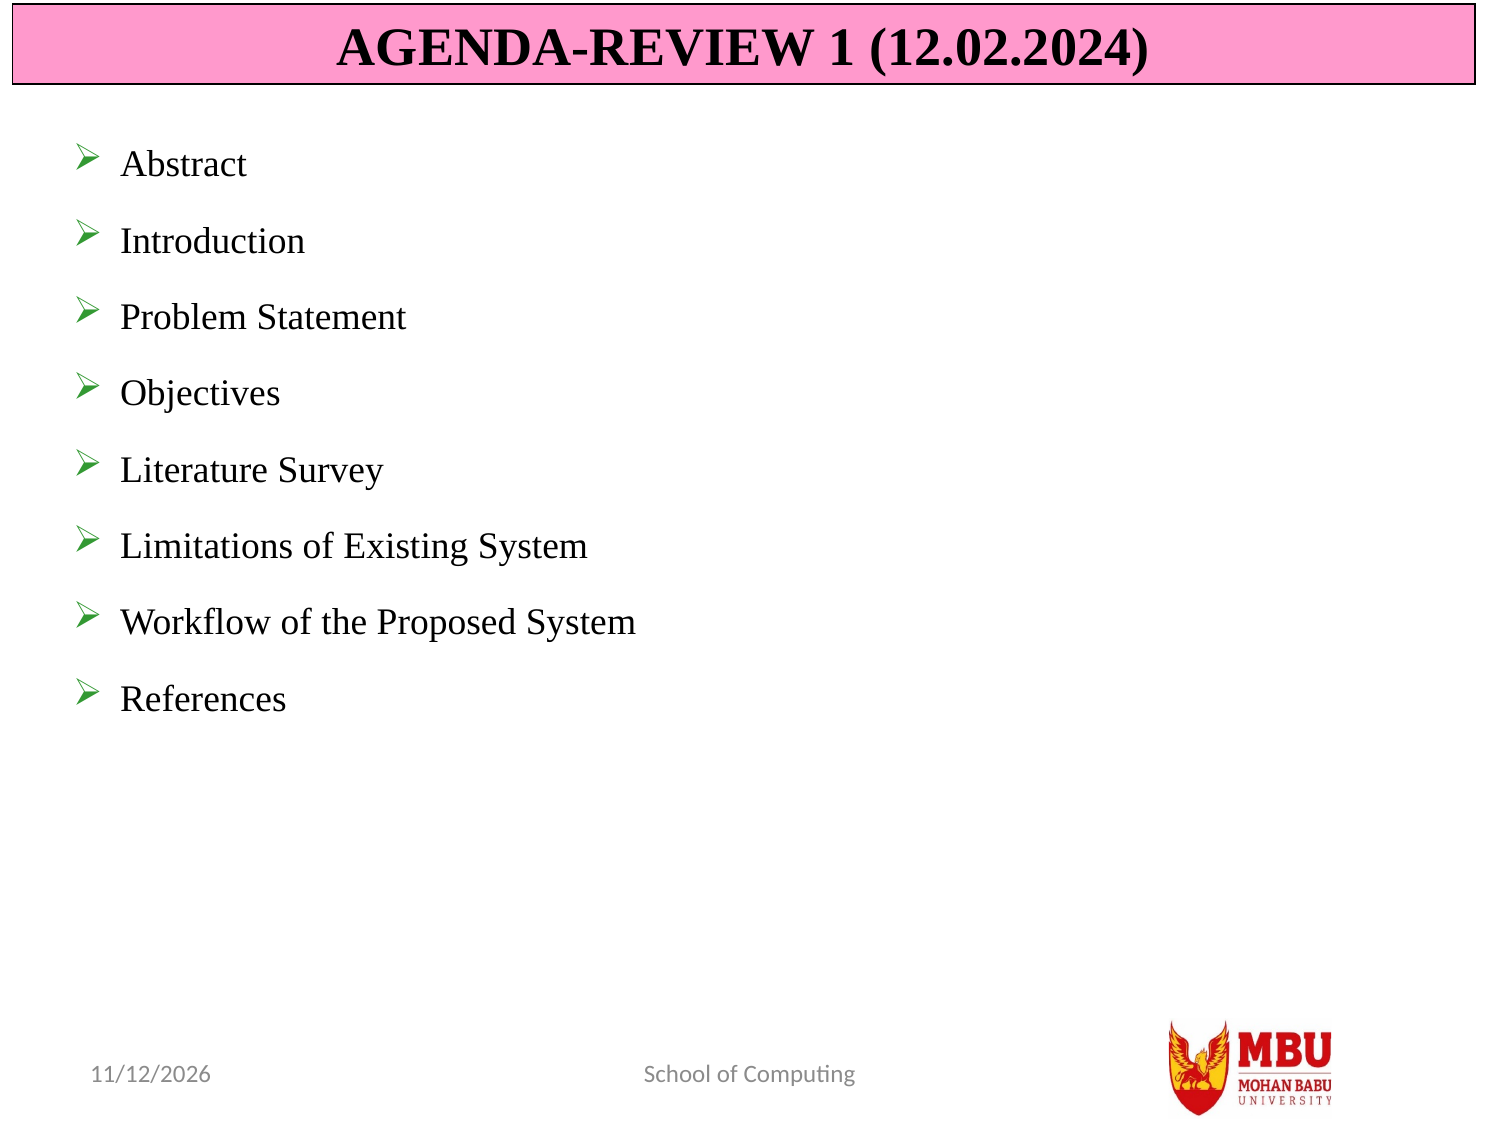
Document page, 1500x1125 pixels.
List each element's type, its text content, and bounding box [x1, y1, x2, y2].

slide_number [75, 1042, 425, 1103]
footer School of Computing [512, 1042, 988, 1103]
text_box Abstract Introduction Problem Statement Objectives Literature Survey Limitations of Existing System Workflow of the Proposed System References [56, 109, 1444, 857]
text_box AGENDA-REVIEW 1 (12.02.2024) [12, 4, 1475, 84]
picture [1168, 1018, 1332, 1119]
